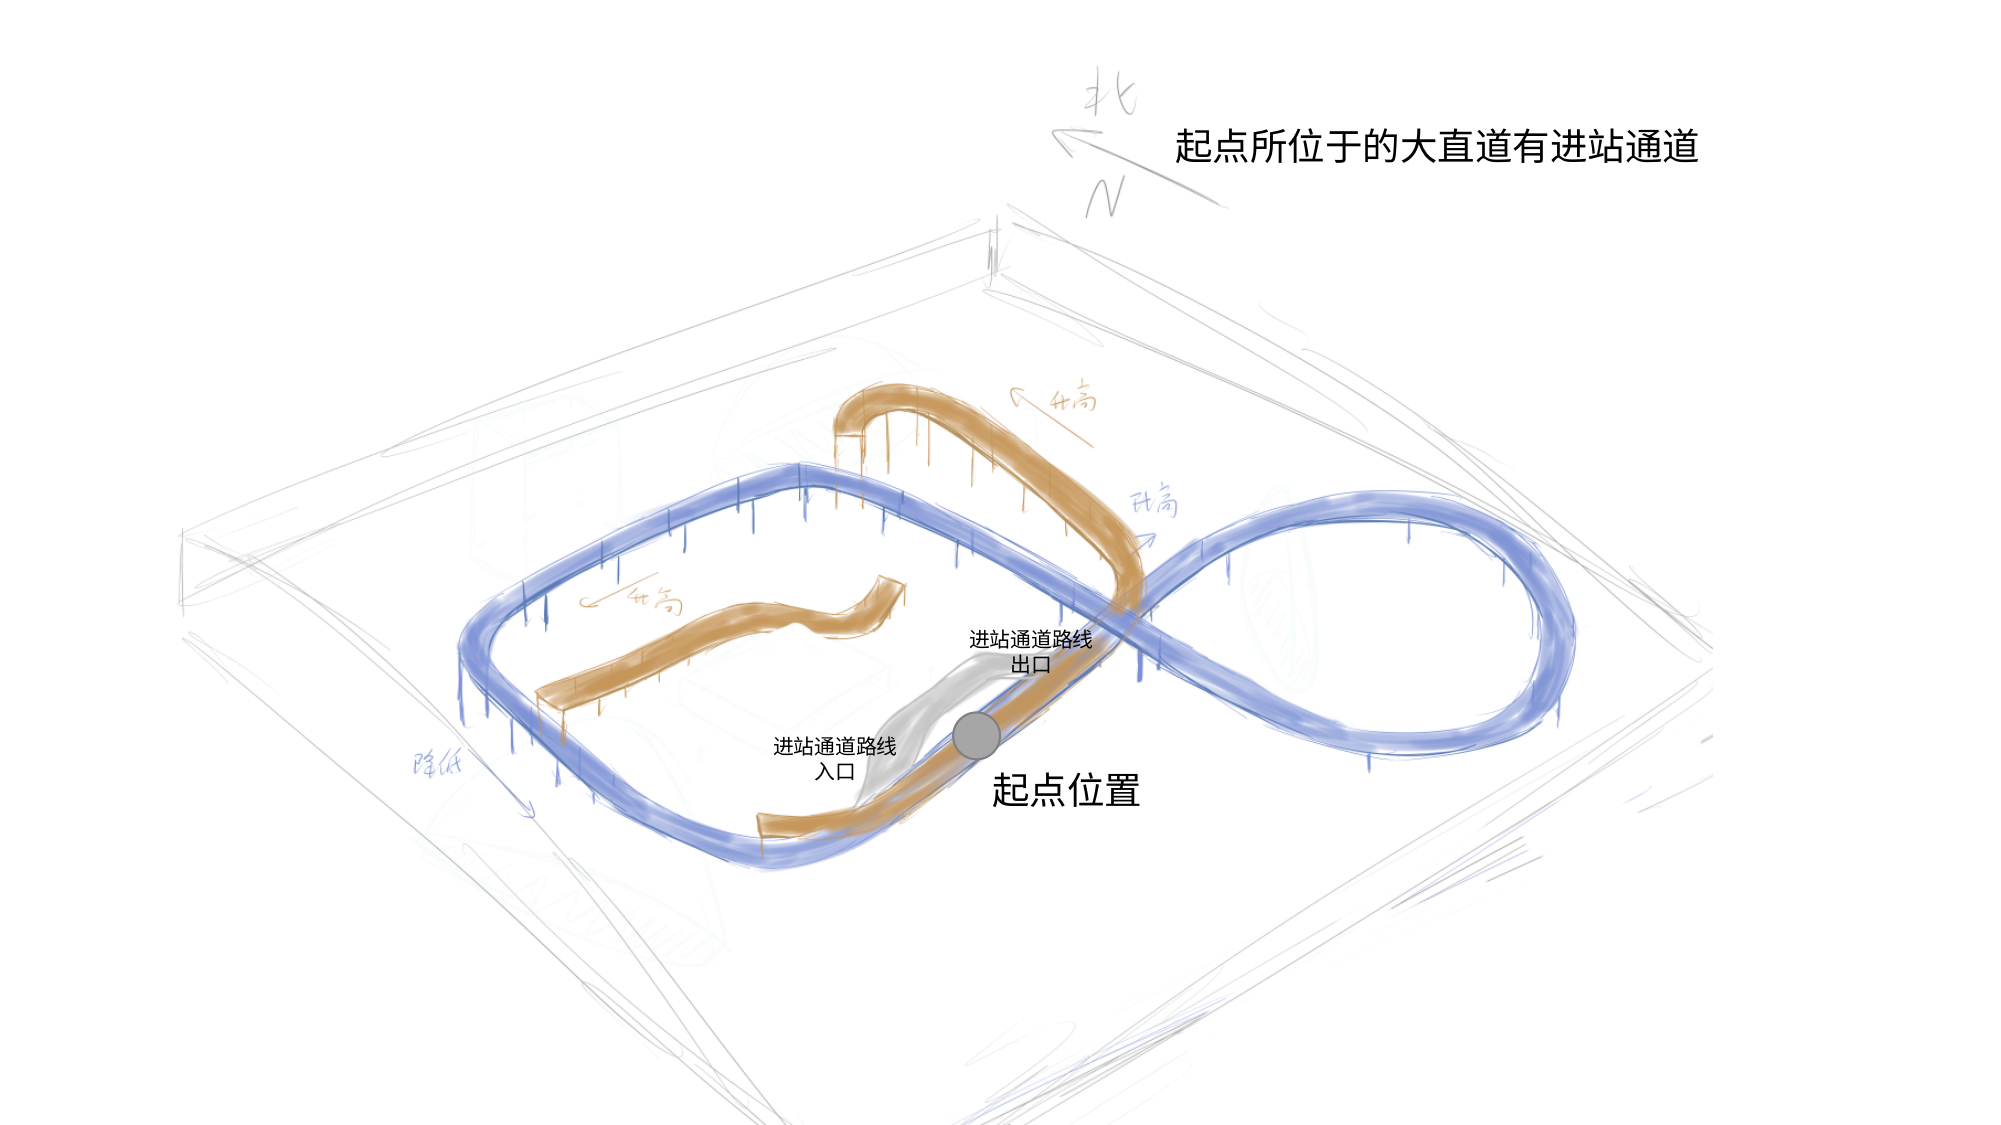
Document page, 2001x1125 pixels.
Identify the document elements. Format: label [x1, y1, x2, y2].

picture [171, 30, 1713, 1125]
